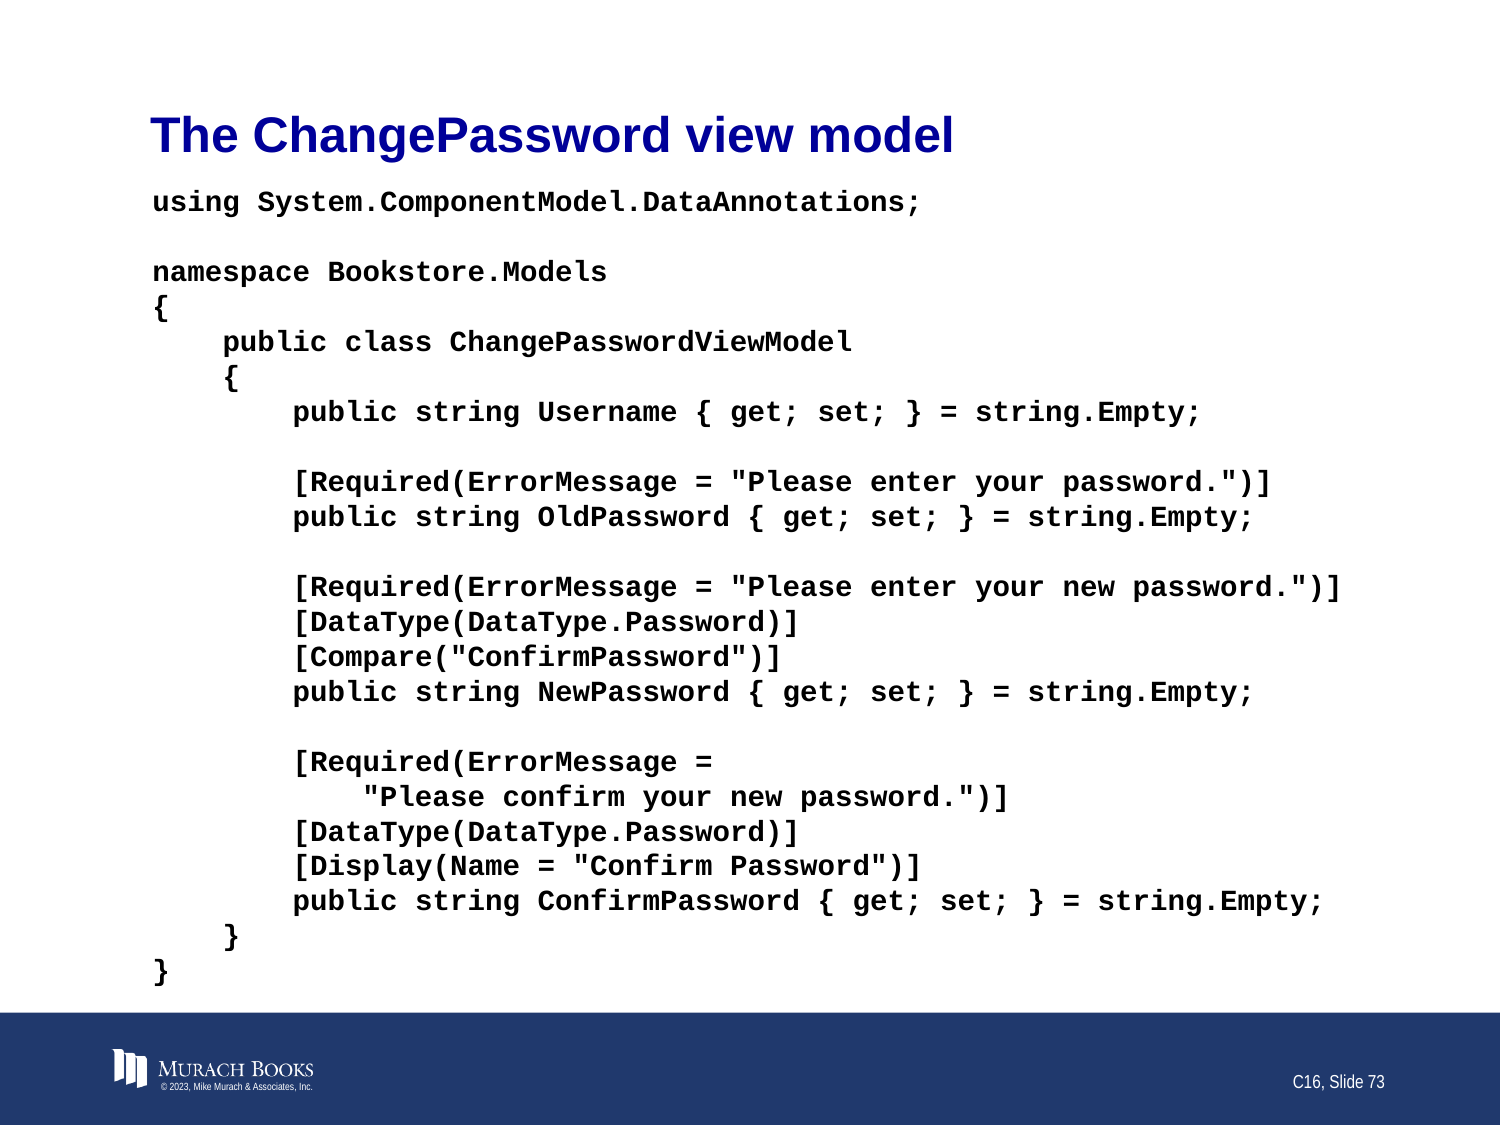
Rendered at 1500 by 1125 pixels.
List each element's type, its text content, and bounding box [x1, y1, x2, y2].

title The ChangePassword view model [150, 102, 1350, 164]
footer © 2023, Mike Murach & Associates, Inc. [12, 1025, 463, 1100]
slide_number C16, Slide 73 [1087, 1025, 1400, 1100]
list using System.ComponentModel.DataAnnotations; namespace Bookstore.Models { public class ChangePasswordViewModel { public string Username { get; set; } = string.Empty; [Required(ErrorMessage = "Please enter your password.")] public string OldPassword { get; set; } = string.Empty; [Required(ErrorMessage = "Please enter your new password.")] [DataType(DataType.Password)] [Compare("ConfirmPassword")] public string NewPassword { get; set; } = string.Empty; [Required(ErrorMessage = "Please confirm your new password.")] [DataType(DataType.Password)] [Display(Name = "Confirm Password")] public string ConfirmPassword { get; set; } = string.Empty; } } [137, 174, 1363, 975]
